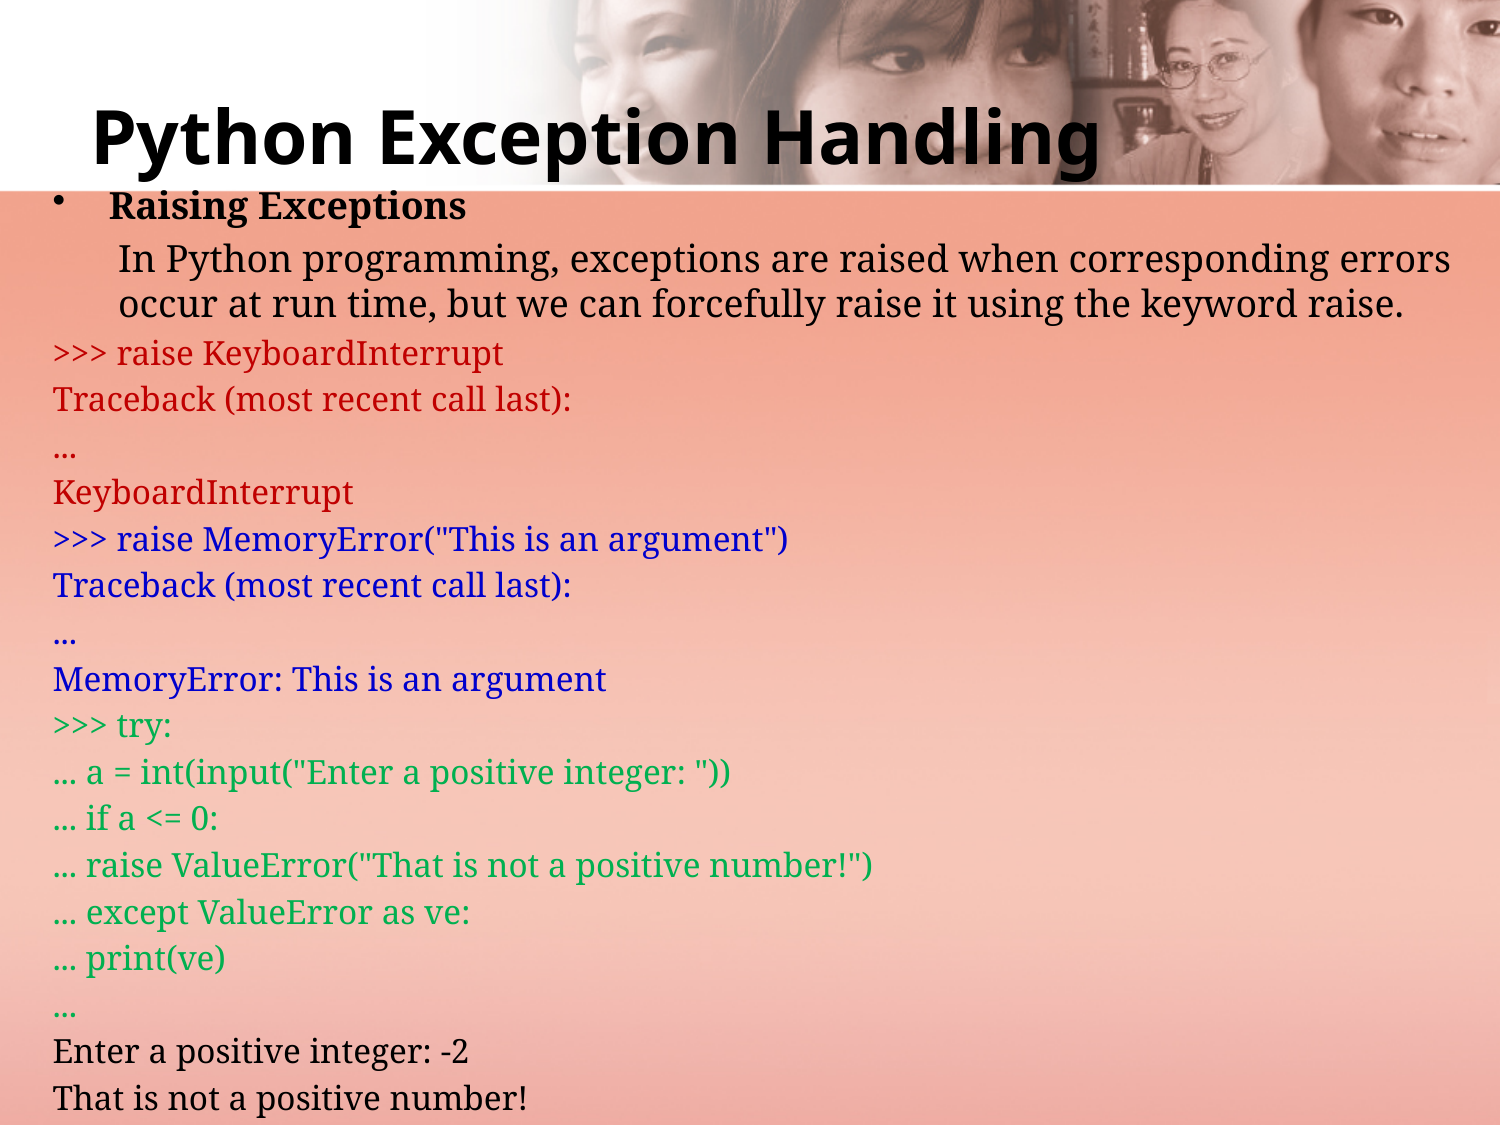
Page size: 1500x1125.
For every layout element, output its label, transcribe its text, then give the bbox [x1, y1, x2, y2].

list Raising Exceptions In Python programming, exceptions are raised when corresponding errors occur at run time, but we can forcefully raise it using the keyword raise. >>> raise KeyboardInterrupt Traceback (most recent call last): ... KeyboardInterrupt >>> raise MemoryError("This is an argument") Traceback (most recent call last): ... MemoryError: This is an argument >>> try: ... a = int(input("Enter a positive integer: ")) ... if a <= 0: ... raise ValueError("That is not a positive number!") ... except ValueError as ve: ... print(ve) ... Enter a positive integer: -2 That is not a positive number! [37, 174, 1500, 1100]
title Python Exception Handling [75, 12, 1188, 174]
picture [0, 0, 1500, 1125]
